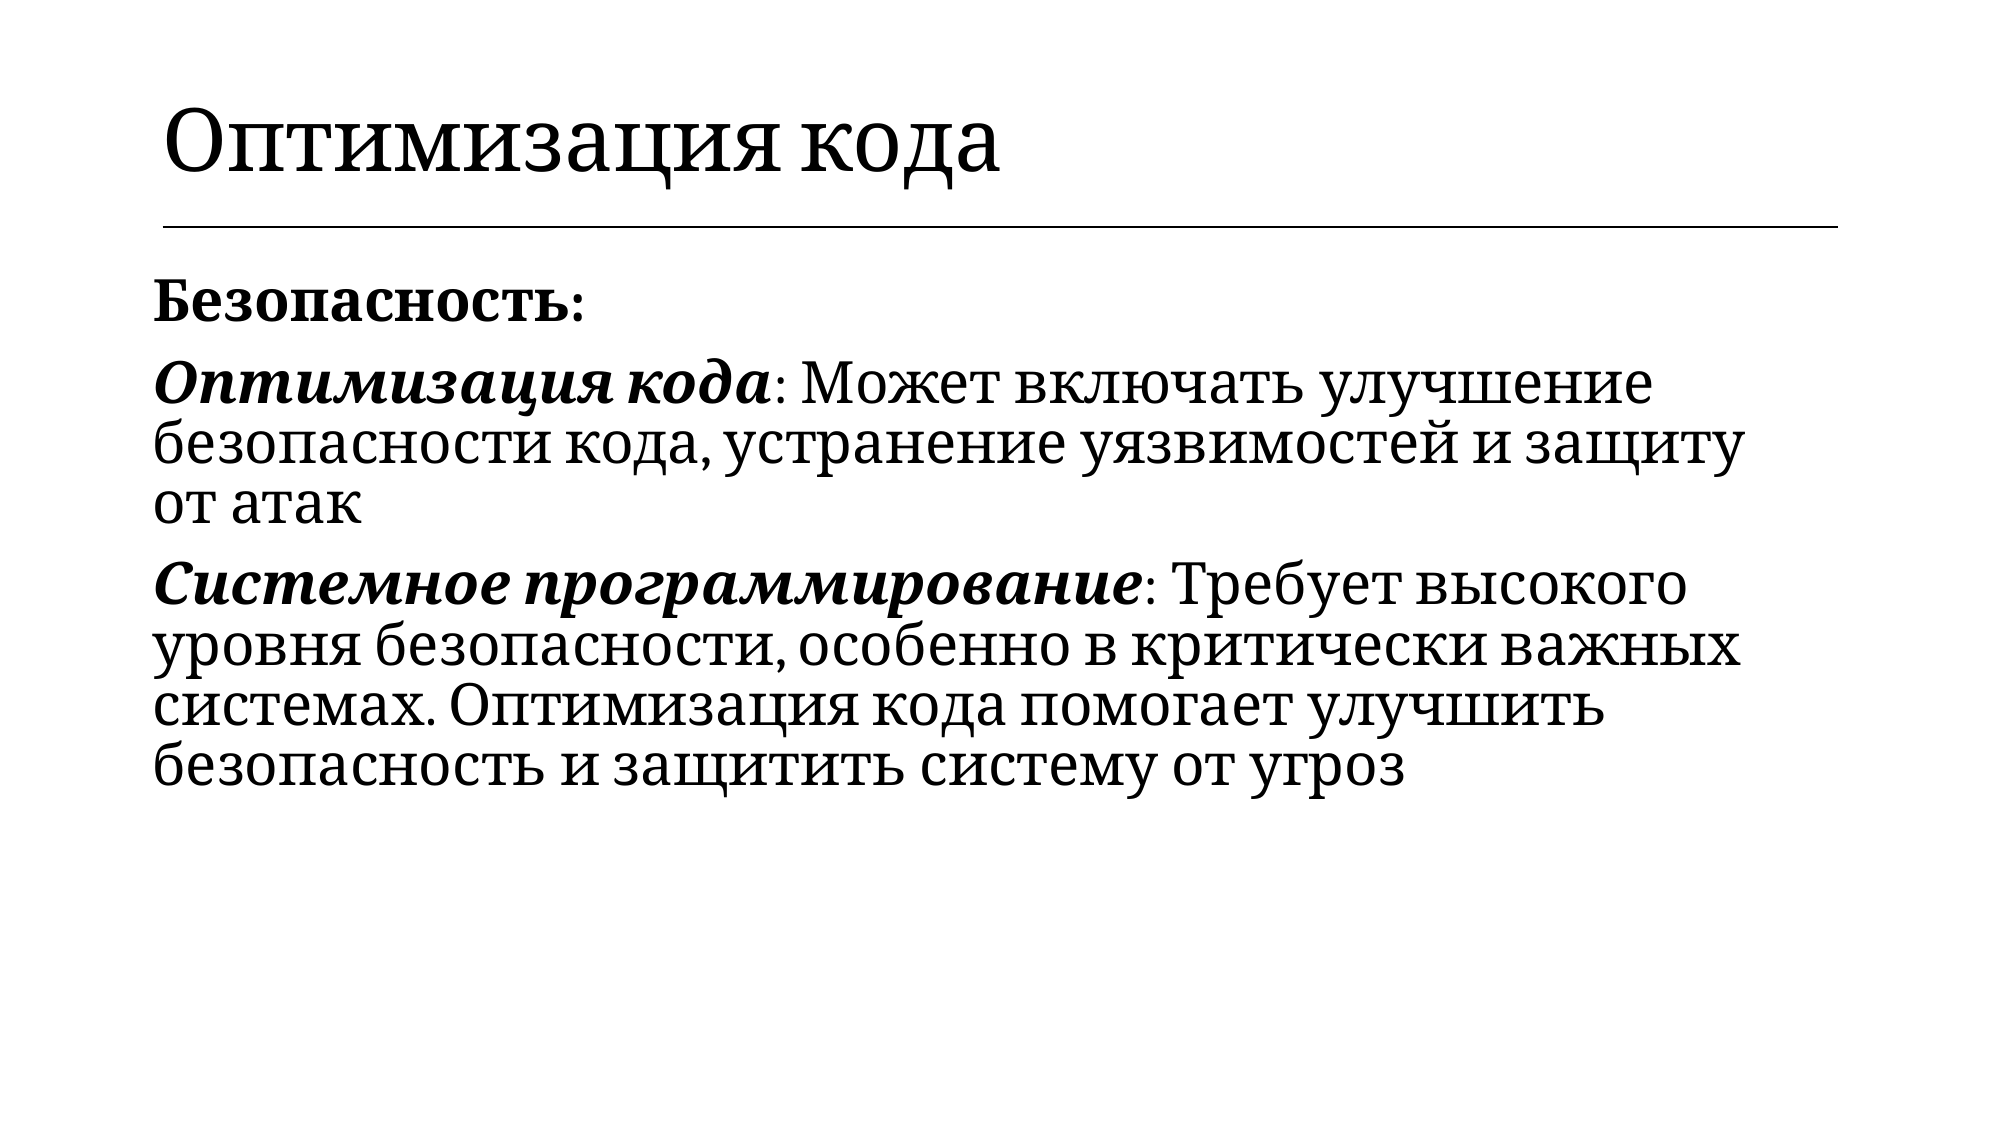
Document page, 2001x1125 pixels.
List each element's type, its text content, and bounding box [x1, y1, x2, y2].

list Безопасность: Оптимизация кода: Может включать улучшение безопасности кода, устранение уязвимостей и защиту от атак Системное программирование: Требует высокого уровня безопасности, особенно в критически важных системах. Оптимизация кода помогает улучшить безопасность и защитить систему от угроз [137, 266, 1838, 1107]
table_header Оптимизация кода [163, 60, 1838, 226]
